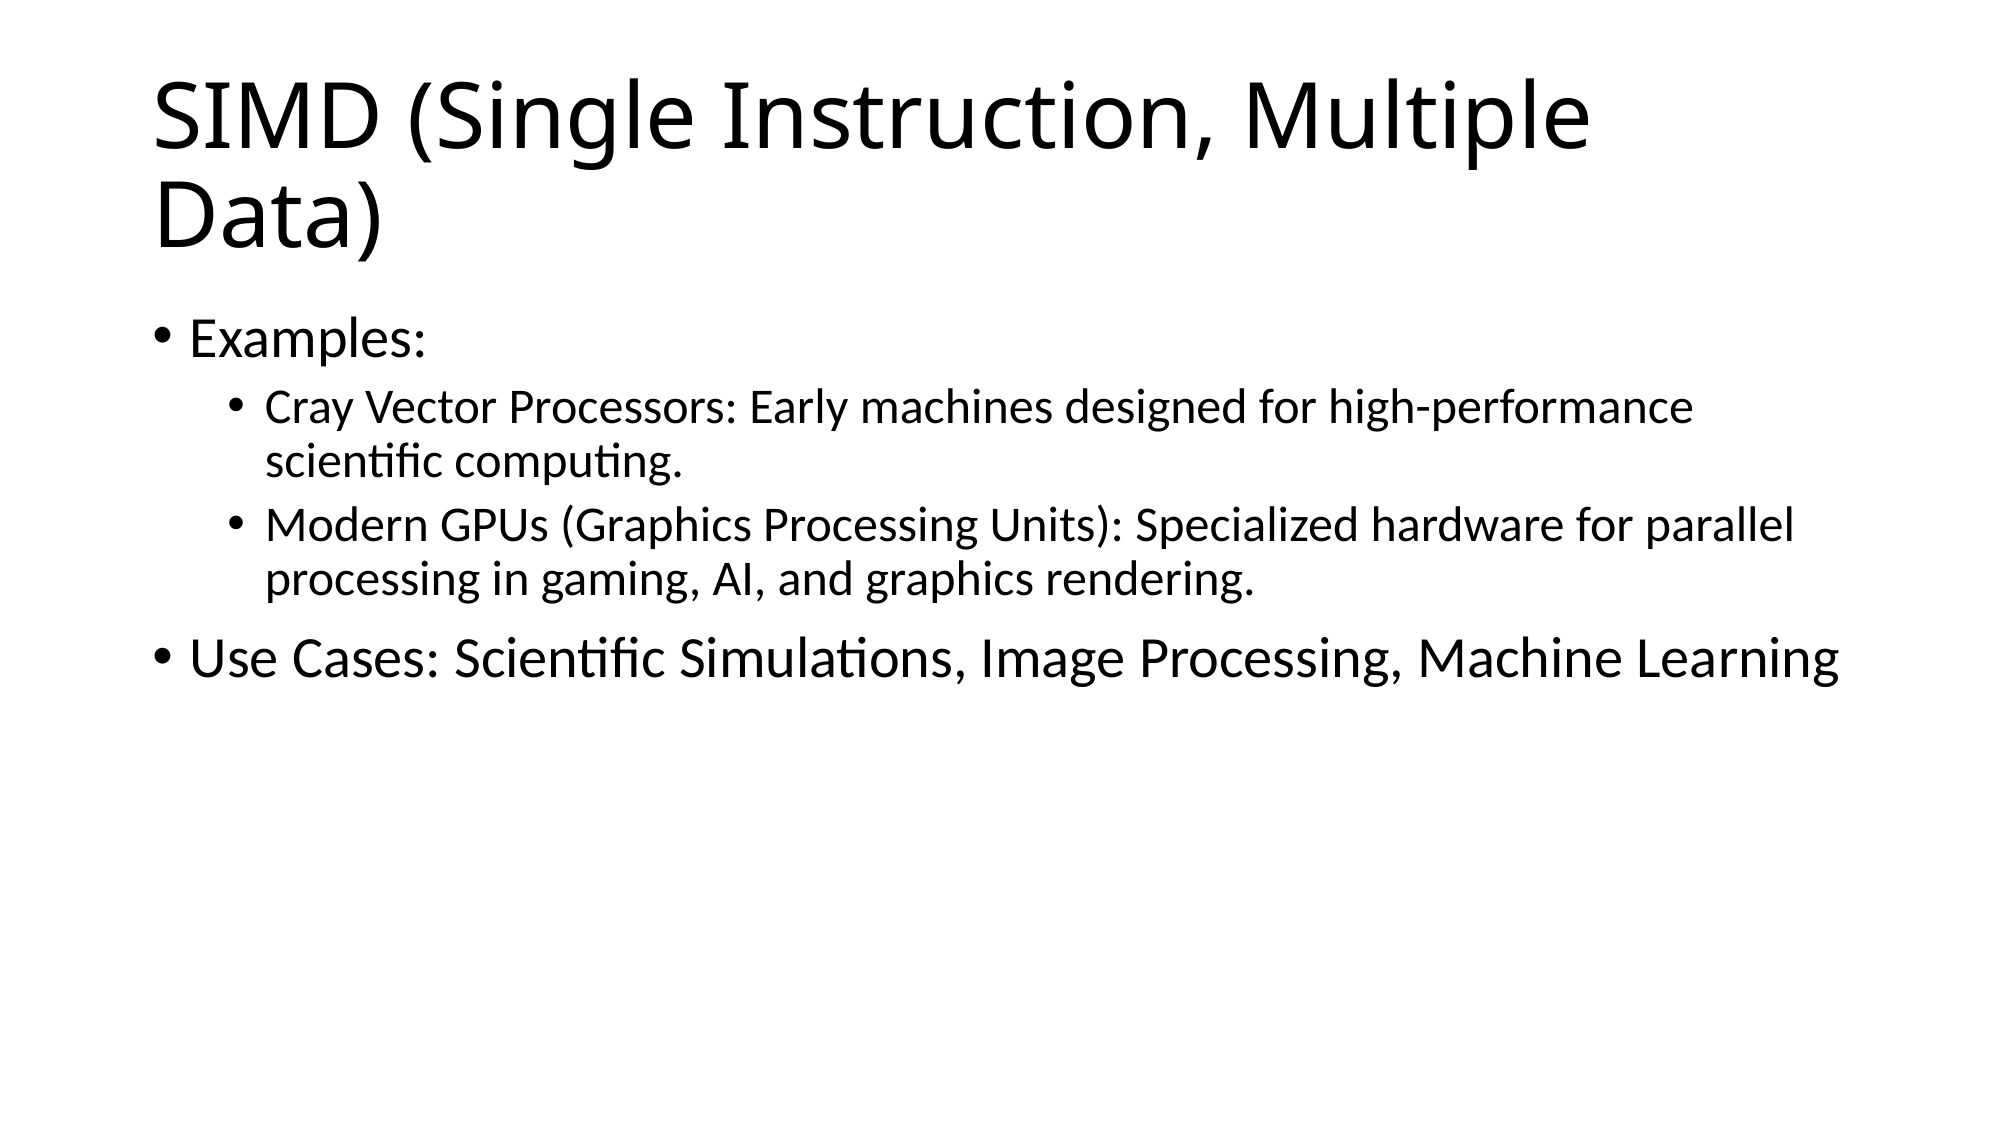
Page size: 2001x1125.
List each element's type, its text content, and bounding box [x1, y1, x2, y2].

list Examples: Cray Vector Processors: Early machines designed for high-performance scientific computing. Modern GPUs (Graphics Processing Units): Specialized hardware for parallel processing in gaming, AI, and graphics rendering. Use Cases: Scientific Simulations, Image Processing, Machine Learning [137, 299, 1863, 1014]
title SIMD (Single Instruction, Multiple Data) [137, 59, 1863, 278]
